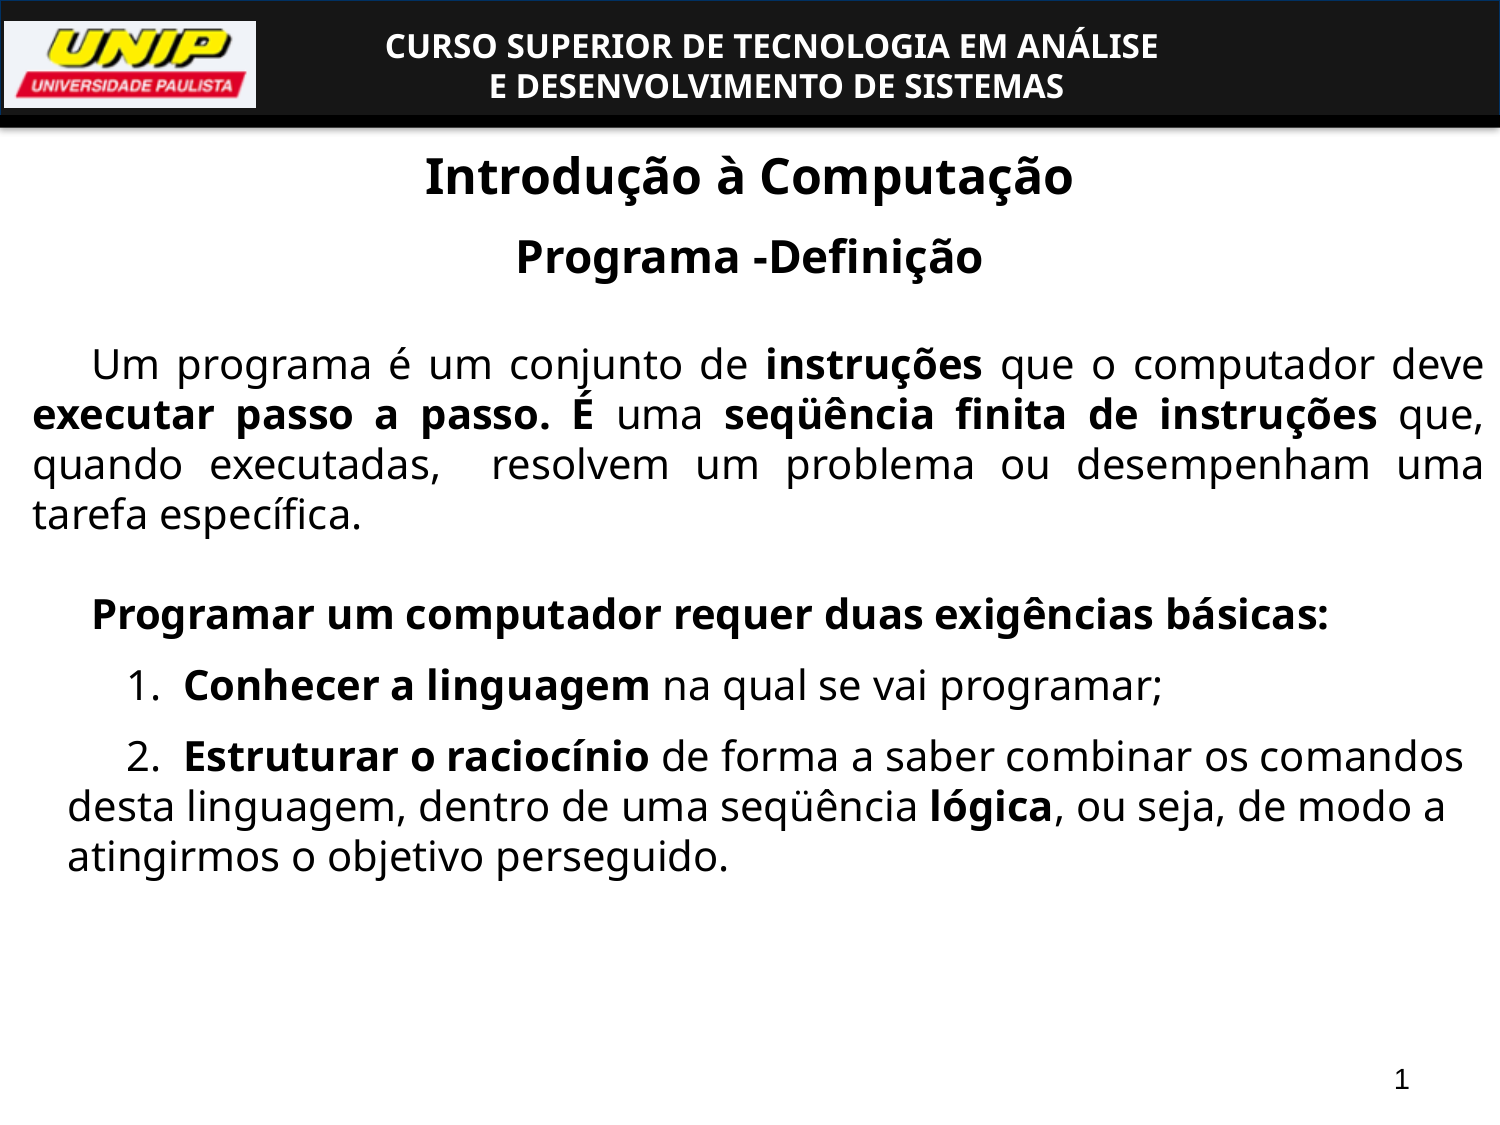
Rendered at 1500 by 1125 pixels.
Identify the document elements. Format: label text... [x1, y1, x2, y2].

picture [4, 91, 256, 108]
text_box Introdução à Computação Programa -Definição [0, 137, 1500, 290]
text_box Um programa é um conjunto de instruções que o computador deve executar passo a passo. É uma seqüência finita de instruções que, quando executadas, resolvem um problema ou desempenham uma tarefa específica. Programar um computador requer duas exigências básicas: Conhecer a linguagem na qual se vai programar; Estruturar o raciocínio de forma a saber combinar os comandos desta linguagem, dentro de uma seqüência lógica, ou seja, de modo a atingirmos o objetivo perseguido. [17, 330, 1500, 888]
slide_number 1 [1074, 1024, 1425, 1103]
text_box [0, 0, 1500, 91]
text_box [842, 10, 882, 105]
